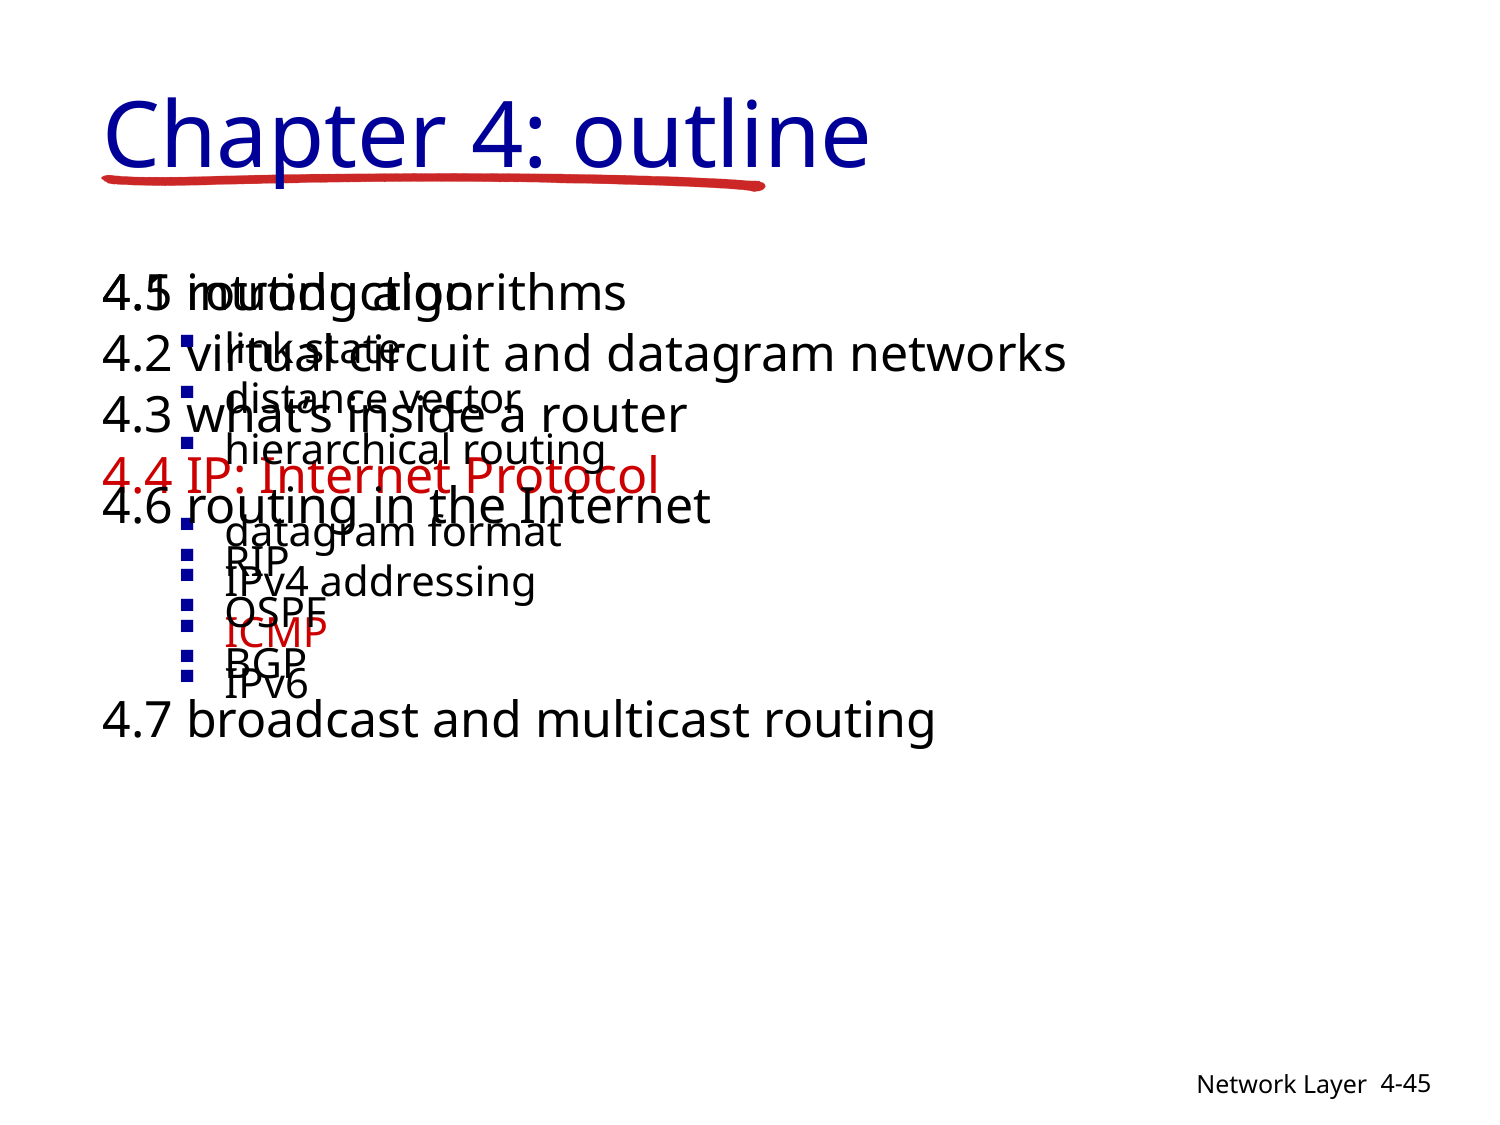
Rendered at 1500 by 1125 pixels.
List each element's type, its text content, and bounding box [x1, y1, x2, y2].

picture [98, 167, 774, 197]
slide_number 4-45 [1365, 1060, 1477, 1106]
footer Network Layer [907, 1060, 1383, 1108]
list 4.5 routing algorithms link state distance vector hierarchical routing 4.6 routing in the Internet RIP OSPF BGP 4.7 broadcast and multicast routing [87, 262, 1363, 1025]
text_box Chapter 4: outline [87, 37, 1363, 225]
